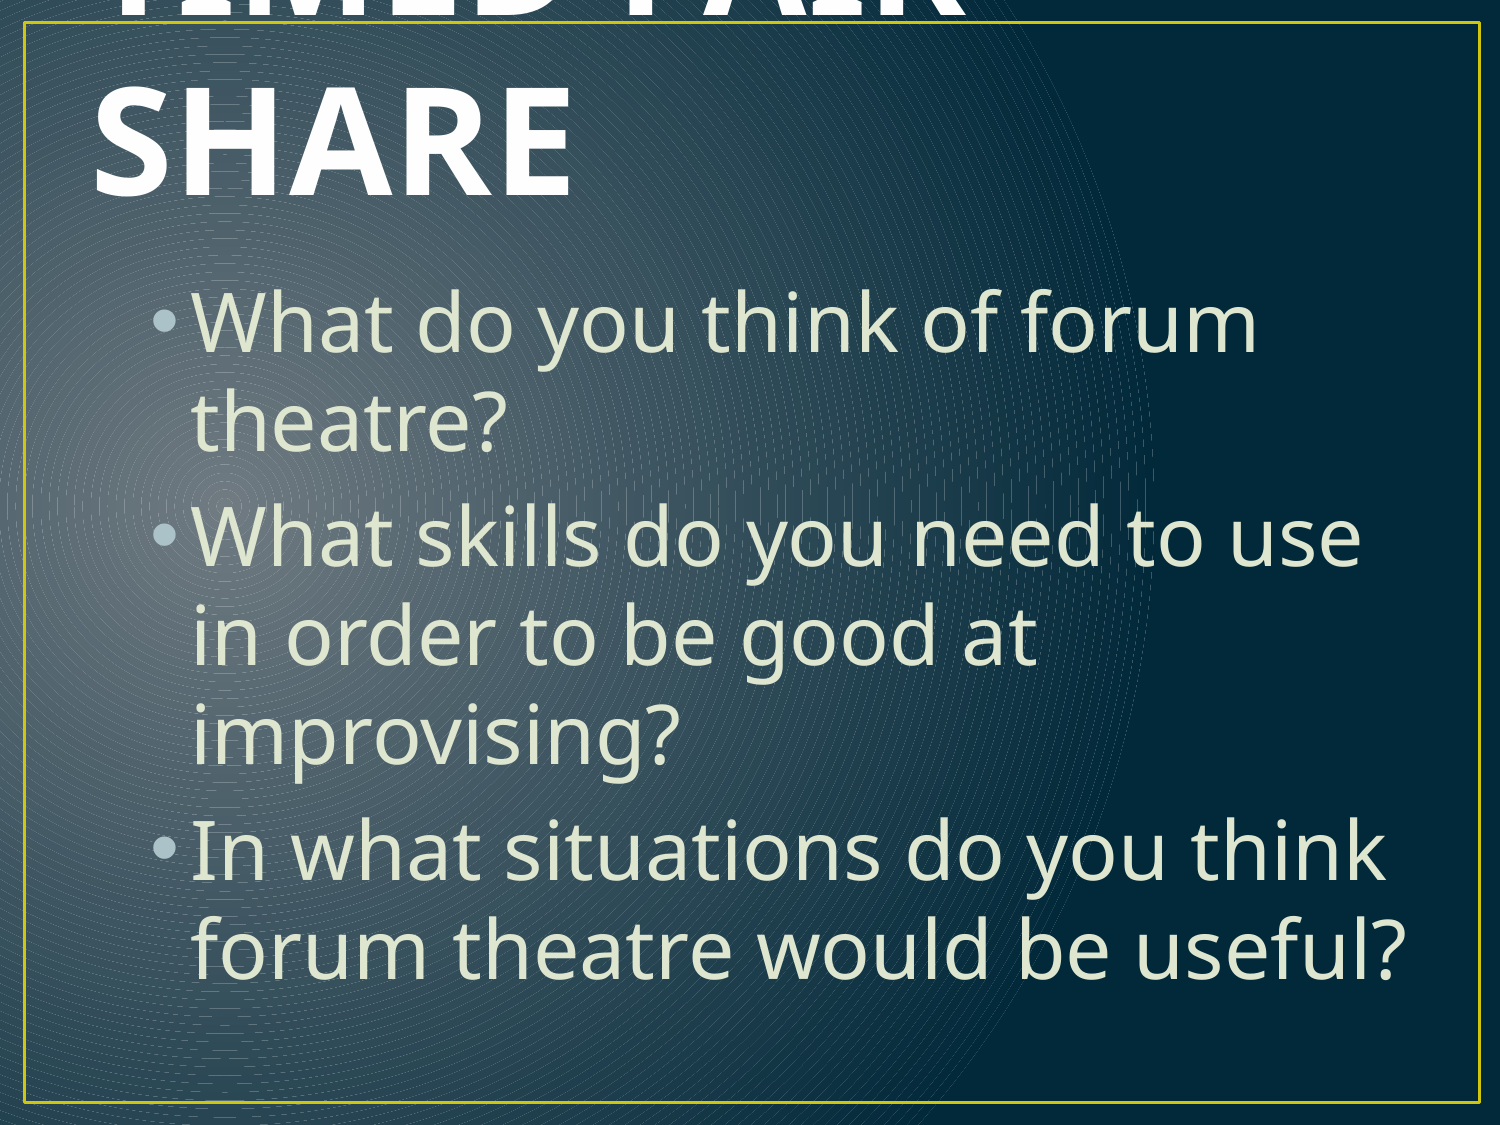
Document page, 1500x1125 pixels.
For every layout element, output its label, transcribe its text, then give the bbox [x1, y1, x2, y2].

title TIMED PAIR SHARE [75, 45, 1425, 233]
list What do you think of forum theatre? What skills do you need to use in order to be good at improvising? In what situations do you think forum theatre would be useful? [135, 262, 1425, 1005]
